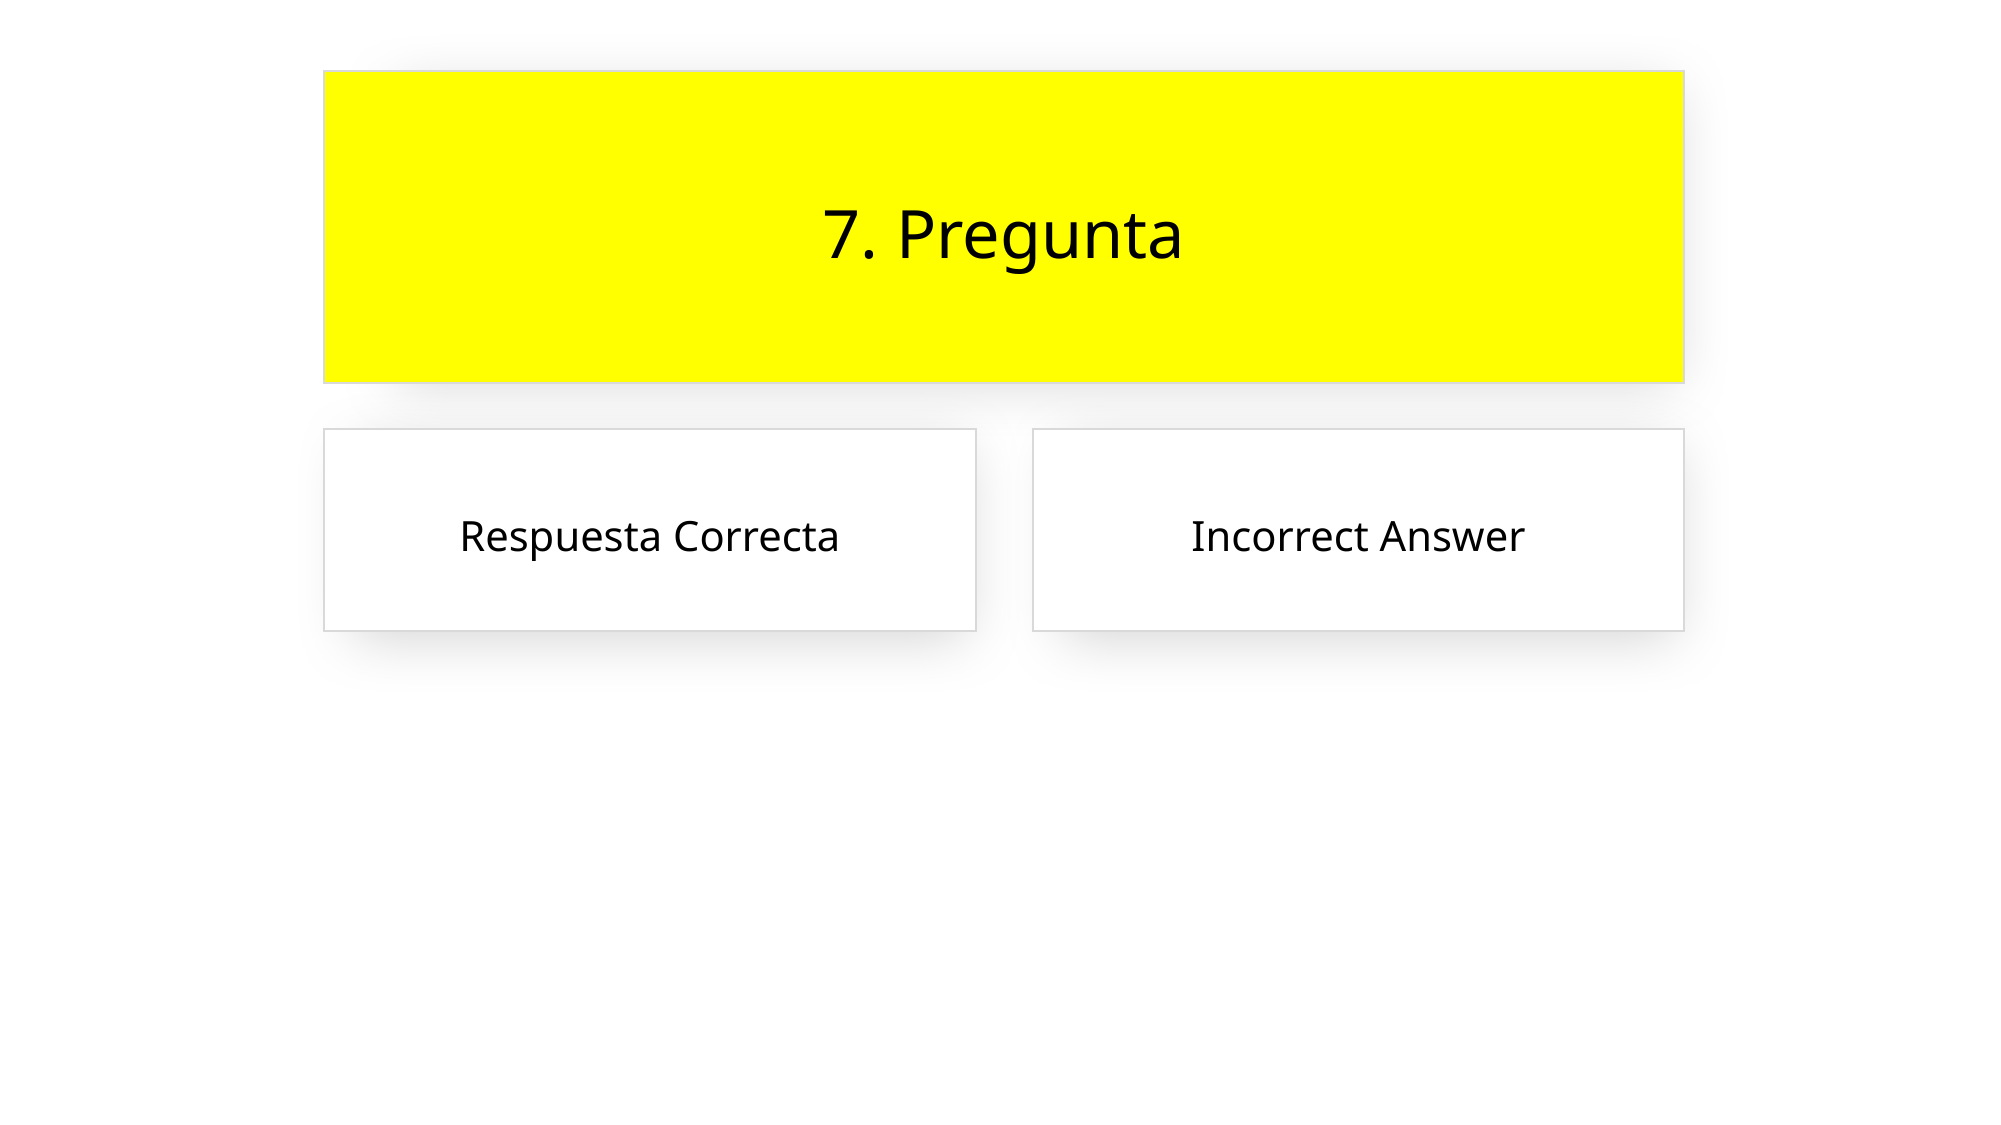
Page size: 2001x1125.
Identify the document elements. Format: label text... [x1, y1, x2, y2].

text_box Incorrect Answer [1032, 428, 1685, 632]
text_box 7. Pregunta [323, 70, 1685, 384]
text_box Respuesta Correcta [323, 428, 977, 632]
